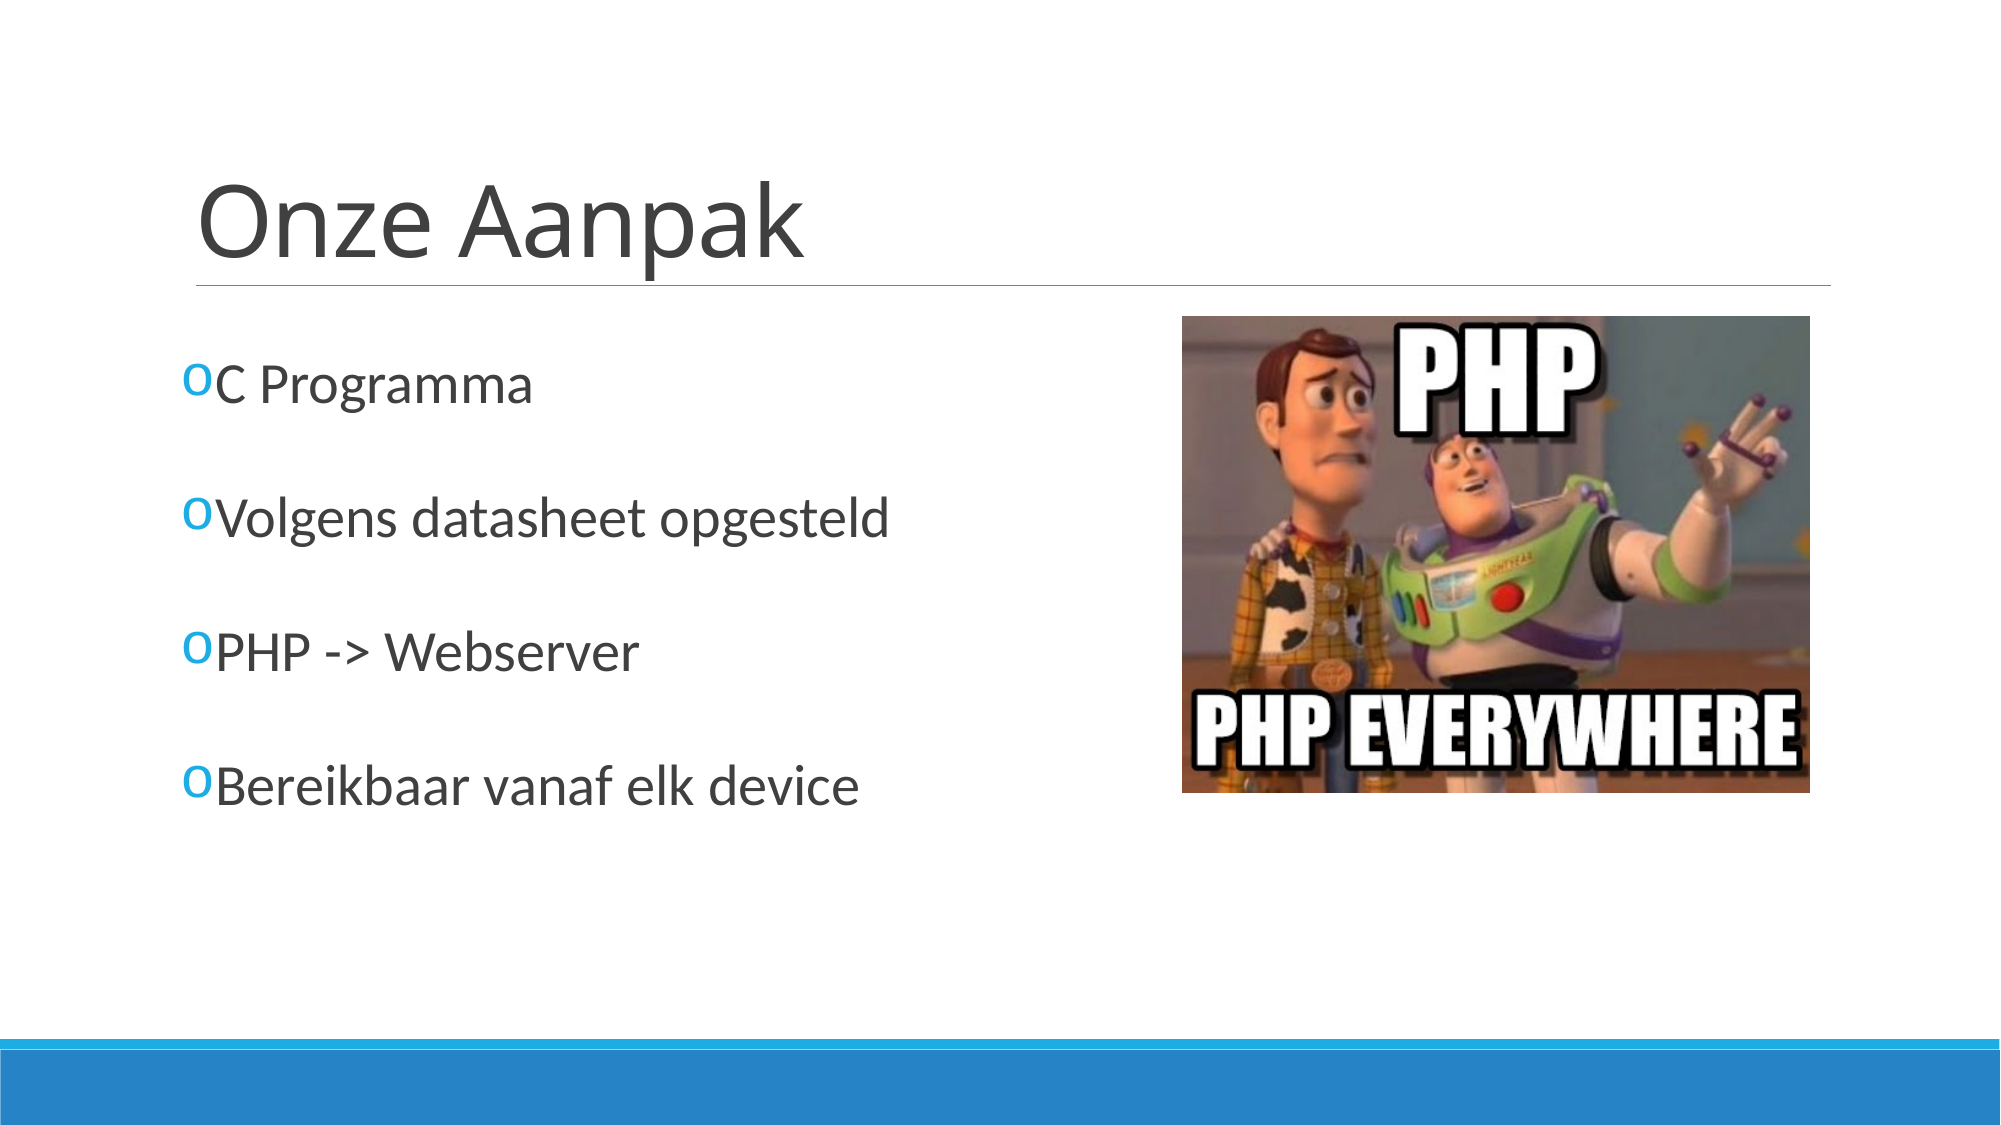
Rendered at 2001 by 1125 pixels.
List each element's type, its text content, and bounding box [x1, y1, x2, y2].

list C Programma Volgens datasheet opgesteld PHP -> Webserver Bereikbaar vanaf elk device [180, 302, 1830, 963]
picture [1182, 316, 1811, 794]
title Onze Aanpak [180, 47, 1830, 285]
